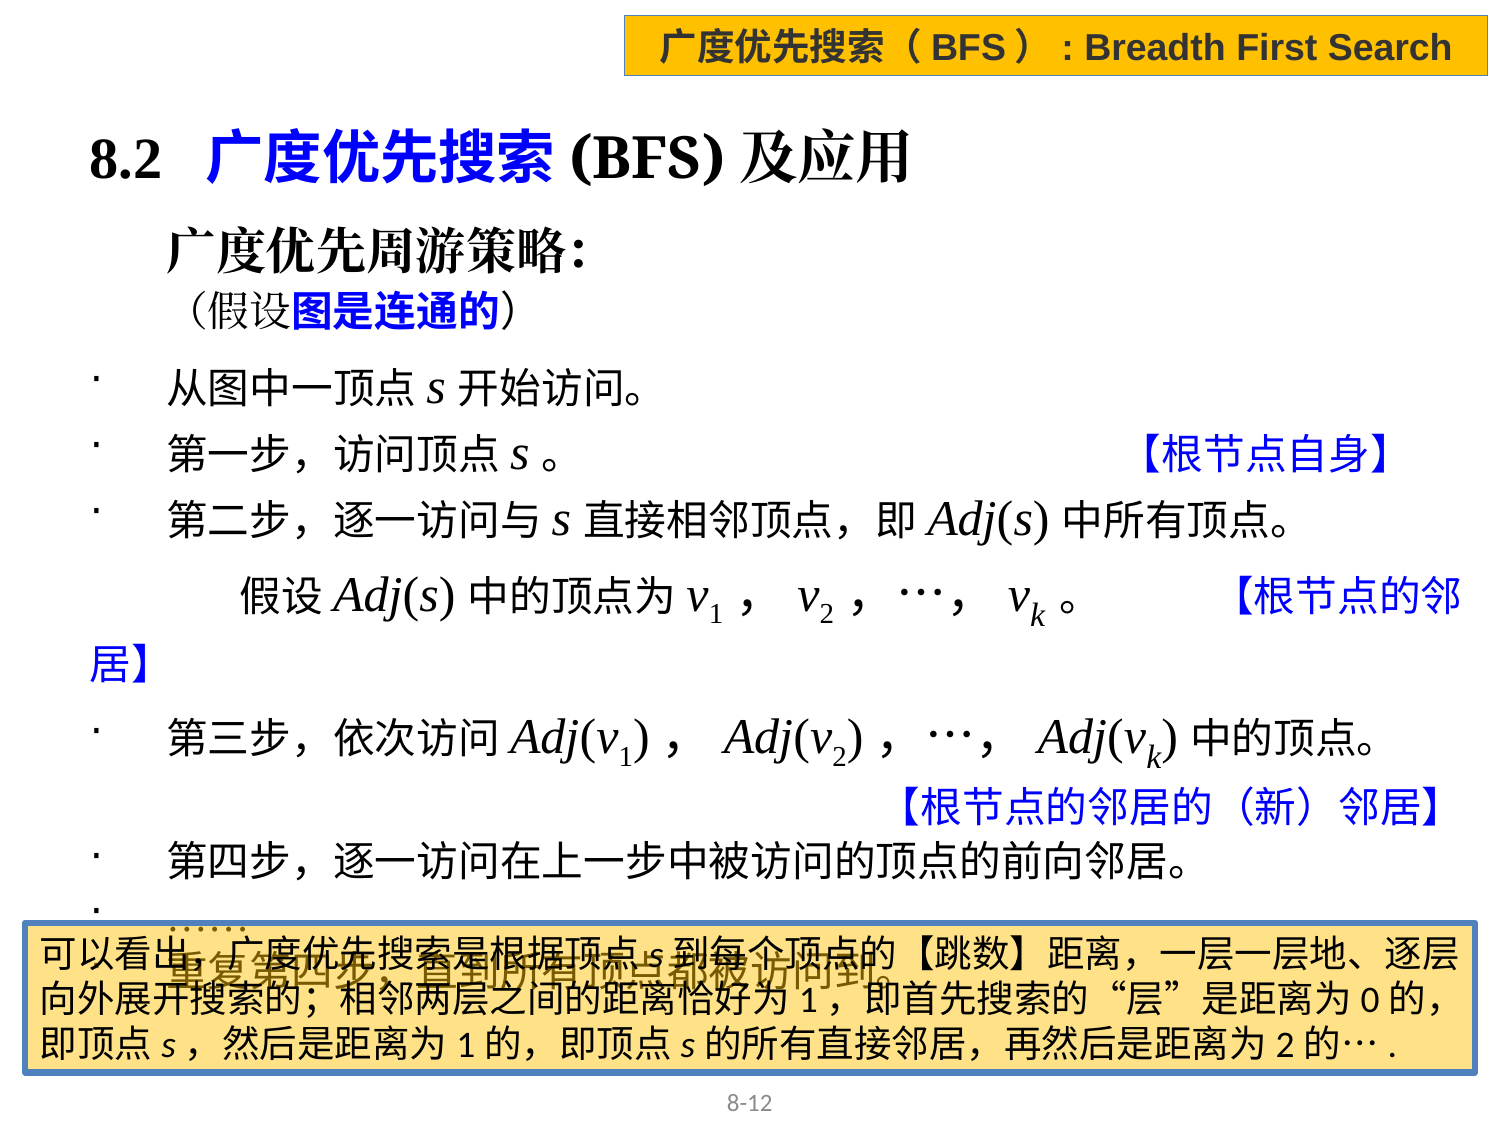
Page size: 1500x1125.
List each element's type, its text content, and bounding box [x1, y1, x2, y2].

footer 8-12 [512, 1073, 988, 1125]
text_box 8.2 广度优先搜索(BFS)及应用 广度优先周游策略： （假设图是连通的） 从图中一顶点s开始访问。 第一步，访问顶点s。 【根节点自身】 第二步，逐一访问与s直接相邻顶点，即Adj(s)中所有顶点。 假设Adj(s)中的顶点为v1，v2，…，vk。 【根节点的邻居】 第三步，依次访问Adj(v1)，Adj(v2)，…，Adj(vk)中的顶点。 【根节点的邻居的（新）邻居】 第四步，逐一访问在上一步中被访问的顶点的前向邻居。 …… 重复第四步，直到所有顶点都被访问到。 [74, 112, 1488, 1003]
text_box 可以看出，广度优先搜索是根据顶点s到每个顶点的【跳数】距离，一层一层地、逐层向外展开搜索的；相邻两层之间的距离恰好为1，即首先搜索的“层”是距离为0的，即顶点s，然后是距离为1的，即顶点s的所有直接邻居，再然后是距离为2的…. [24, 922, 1475, 1073]
text_box 广度优先搜索（BFS）: Breadth First Search [624, 15, 1488, 76]
